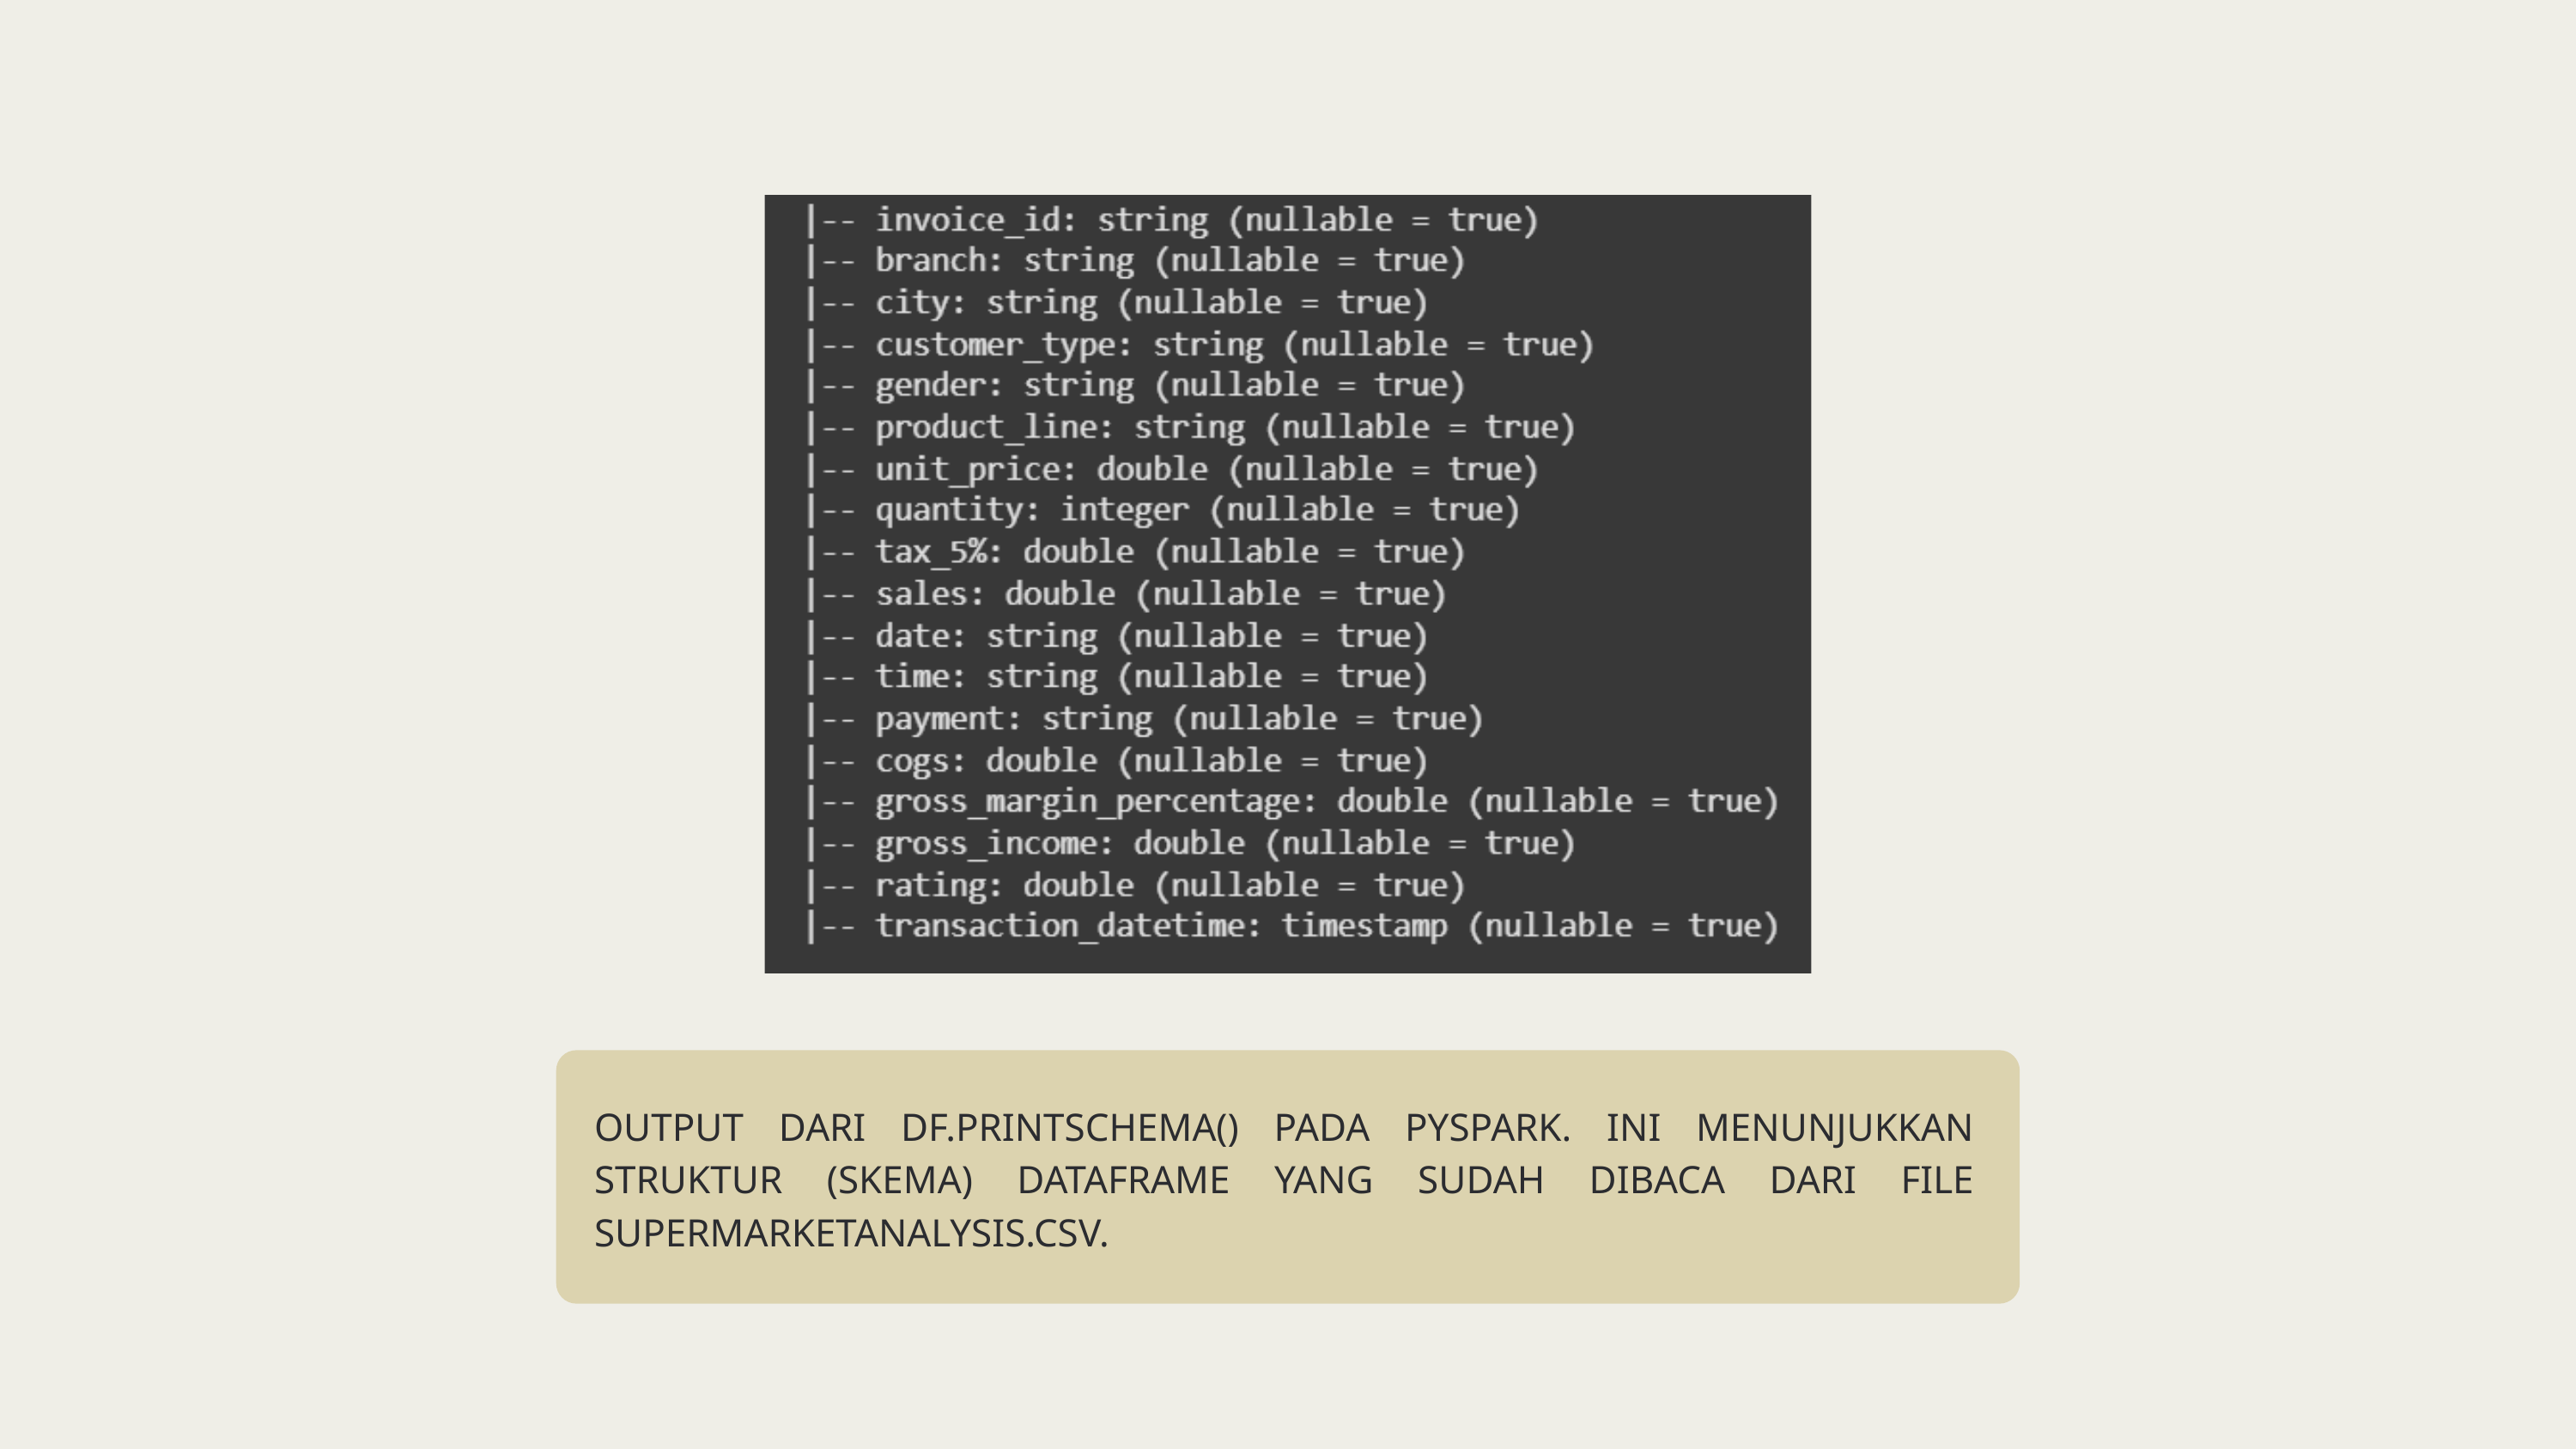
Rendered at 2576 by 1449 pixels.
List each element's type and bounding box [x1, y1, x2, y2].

text_box [764, 195, 1812, 973]
text_box [556, 1050, 2020, 1304]
